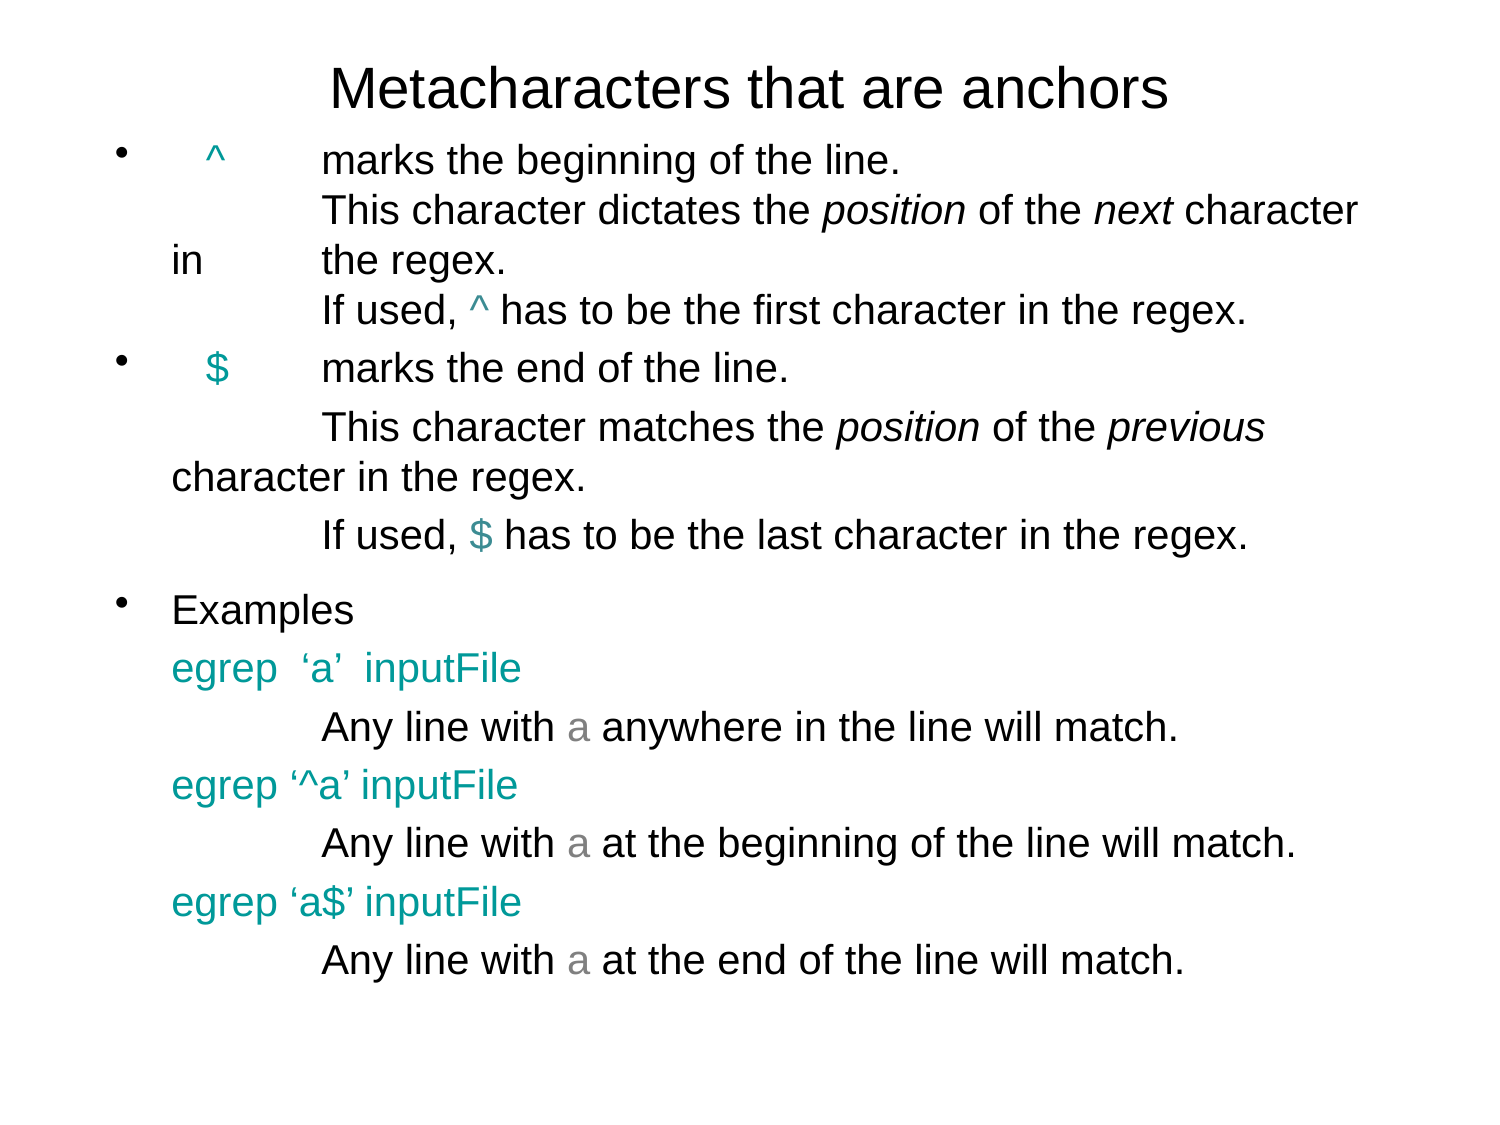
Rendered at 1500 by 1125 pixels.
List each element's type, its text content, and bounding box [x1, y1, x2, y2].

list ^ marks the beginning of the line. This character dictates the position of the next character in the regex. If used, ^ has to be the first character in the regex. $ marks the end of the line. This character matches the position of the previous character in the regex. If used, $ has to be the last character in the regex. Examples egrep ‘a’ inputFile Any line with a anywhere in the line will match. egrep ‘^a’ inputFile Any line with a at the beginning of the line will match. egrep ‘a$’ inputFile Any line with a at the end of the line will match. [99, 124, 1413, 1001]
title Metacharacters that are anchors [74, 44, 1426, 126]
